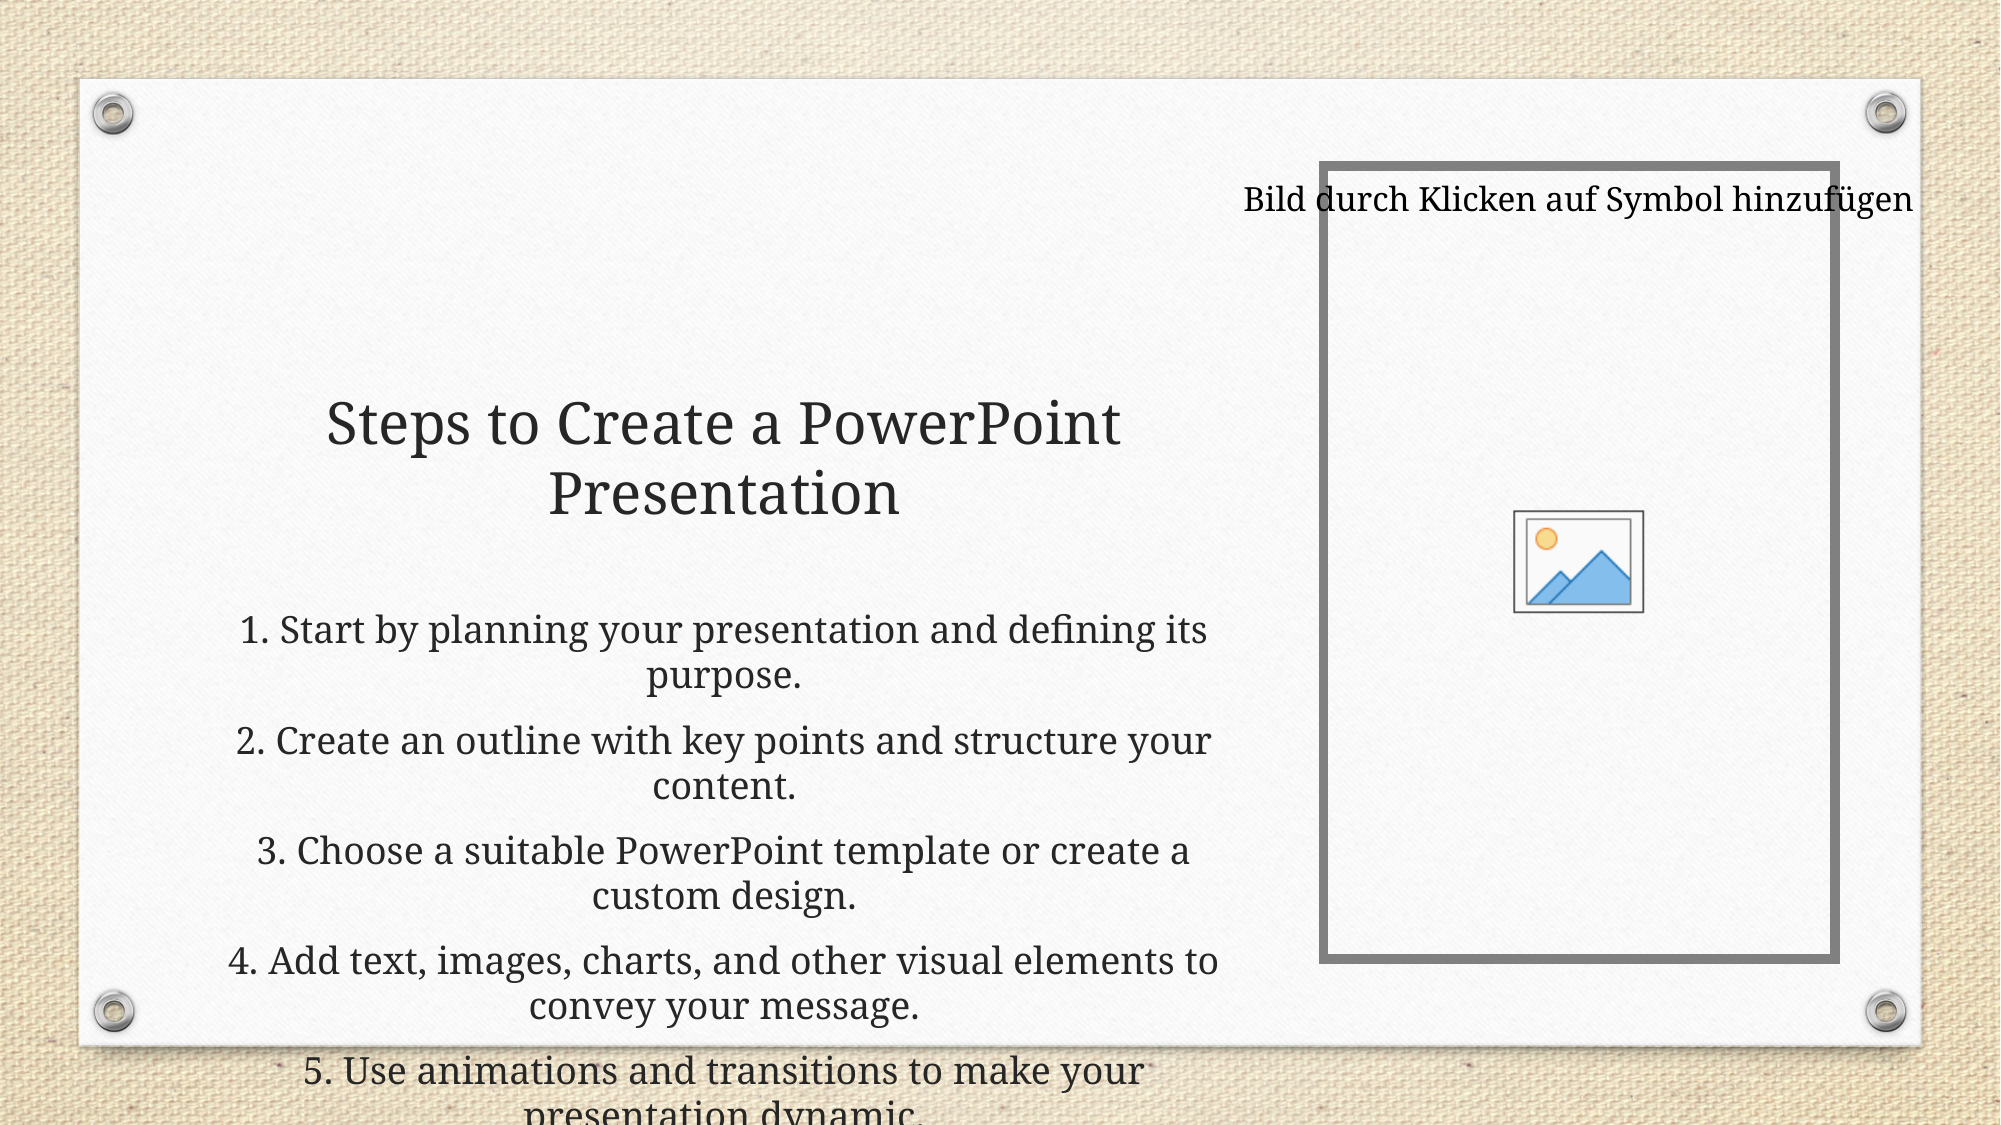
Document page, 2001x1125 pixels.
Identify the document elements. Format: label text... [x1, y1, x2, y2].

picture [0, 0, 2001, 1125]
list 1. Start by planning your presentation and defining its purpose. 2. Create an outline with key points and structure your content. 3. Choose a suitable PowerPoint template or create a custom design. 4. Add text, images, charts, and other visual elements to convey your message. 5. Use animations and transitions to make your presentation dynamic. 6. Review and edit your slides for clarity and coherence. 7. Practice your presentation before delivering it to an audience. [212, 534, 1237, 834]
title Steps to Create a PowerPoint Presentation [212, 309, 1237, 534]
